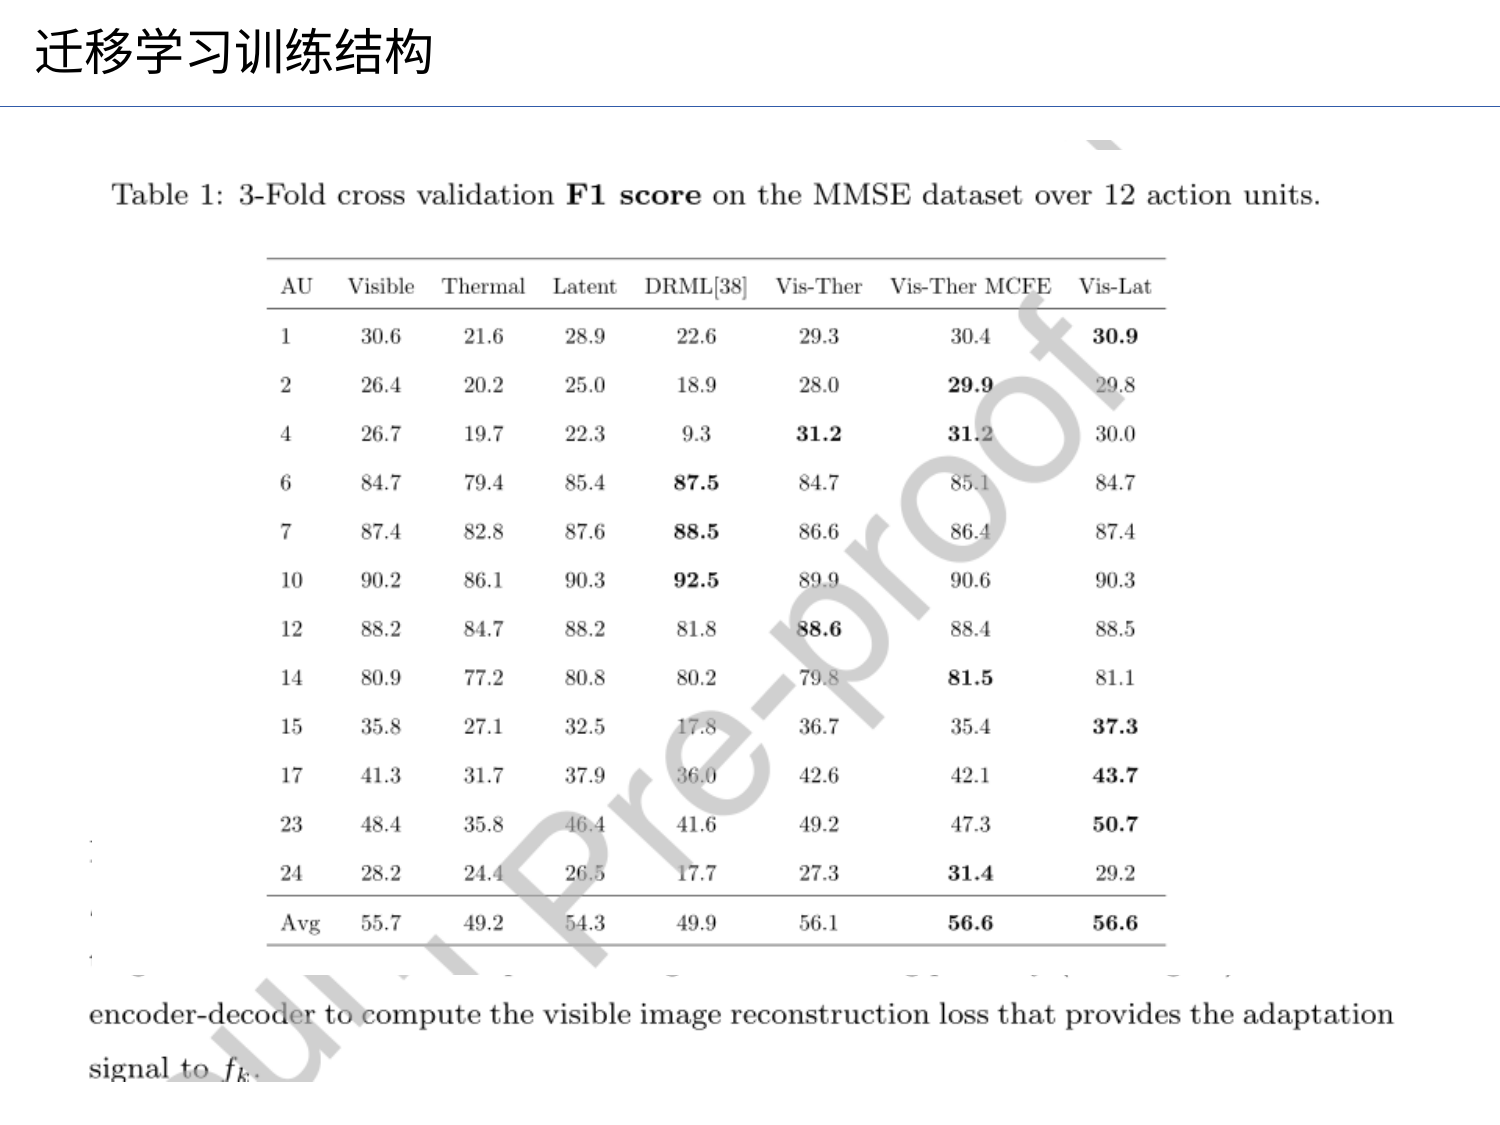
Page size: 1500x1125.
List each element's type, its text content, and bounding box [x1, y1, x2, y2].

picture [84, 140, 1415, 1082]
text_box 迁移学习训练结构 [19, 12, 450, 88]
